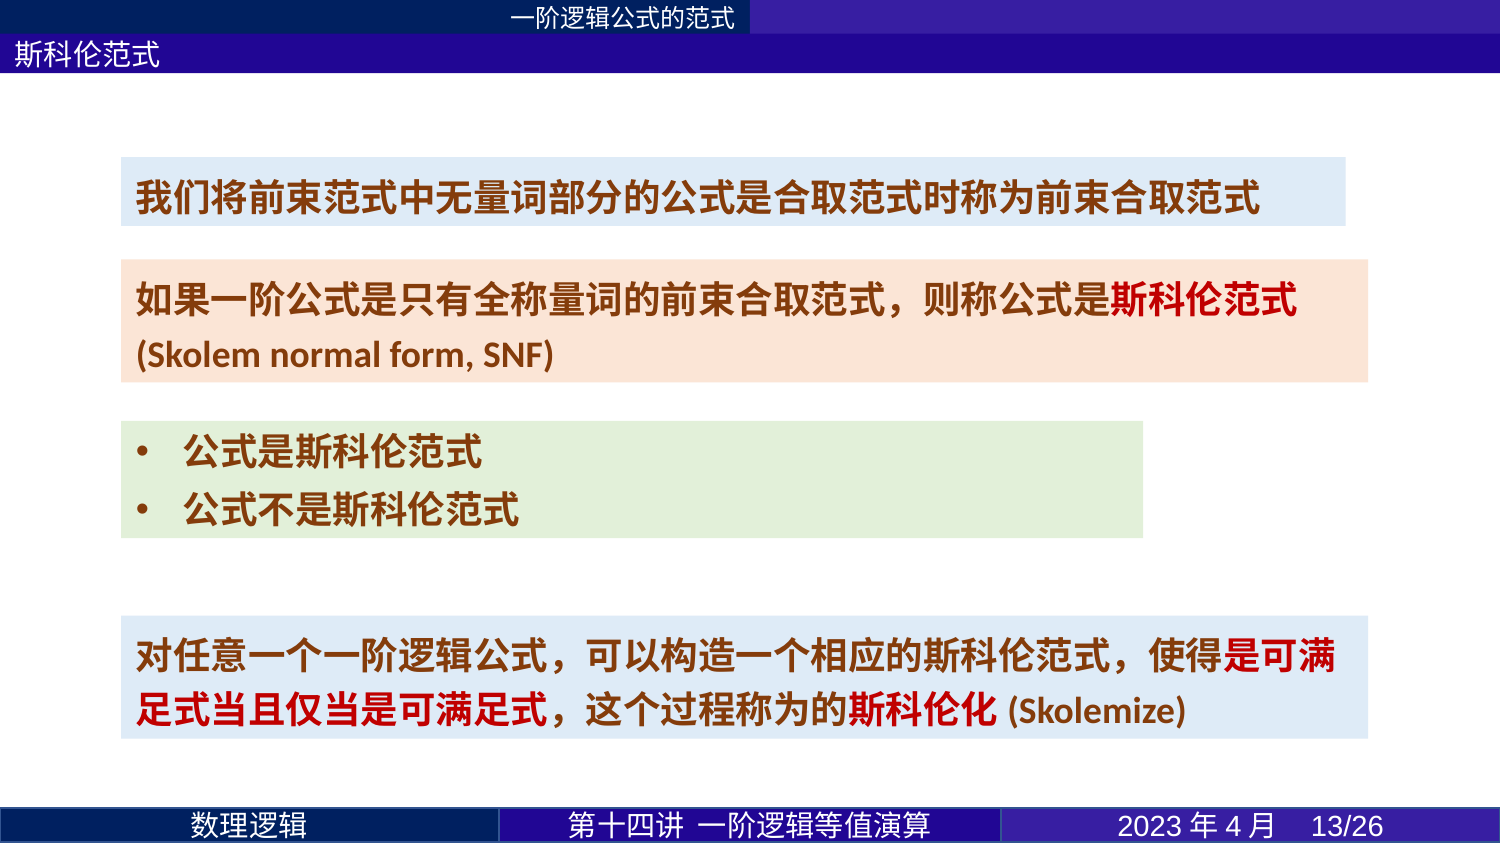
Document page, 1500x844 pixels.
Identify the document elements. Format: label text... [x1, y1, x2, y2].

text_box 我们将前束范式中无量词部分的公式是合取范式时称为前束合取范式 [121, 157, 1346, 226]
text_box 斯科伦范式 [0, 33, 1500, 74]
text_box 数理逻辑 [0, 807, 498, 843]
text_box [749, 0, 1500, 33]
text_box 一阶逻辑公式的范式 [0, 0, 749, 33]
text_box 第十四讲 一阶逻辑等值演算 [498, 807, 1000, 843]
text_box 2023年4月 13/26 [1000, 807, 1500, 843]
